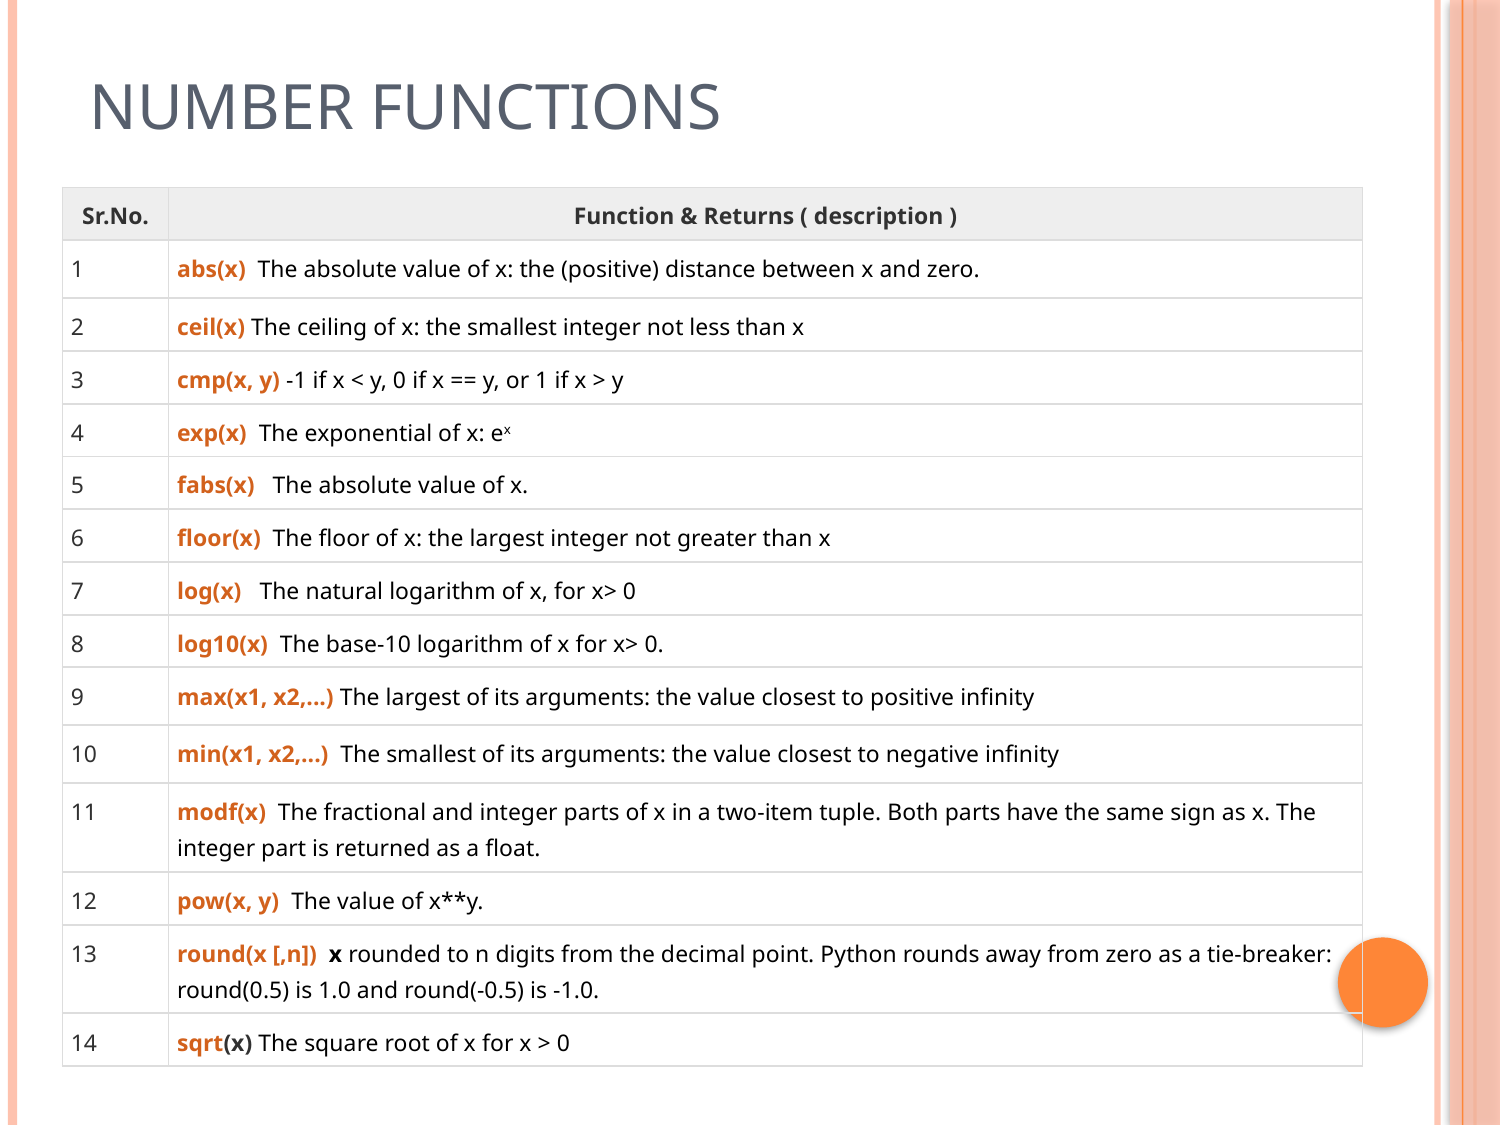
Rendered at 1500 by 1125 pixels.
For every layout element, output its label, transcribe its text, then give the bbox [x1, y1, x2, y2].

table_header Function & Returns ( description ) [169, 188, 1362, 239]
title Number Functions [75, 45, 1300, 150]
table_cell 3 [63, 352, 168, 403]
table_cell round(x [,n]) x rounded to n digits from the decimal point. Python rounds away from zero as a tie-breaker: round(0.5) is 1.0 and round(-0.5) is -1.0. [169, 926, 1362, 1012]
table_cell exp(x) The exponential of x: ex [169, 405, 1362, 456]
table_cell log(x) The natural logarithm of x, for x> 0 [169, 563, 1362, 614]
table_cell cmp(x, y) -1 if x < y, 0 if x == y, or 1 if x > y [169, 352, 1362, 403]
table_cell fabs(x) The absolute value of x. [169, 457, 1362, 508]
table_cell 5 [63, 457, 168, 508]
table_cell log10(x) The base-10 logarithm of x for x> 0. [169, 616, 1362, 666]
table_cell pow(x, y) The value of x**y. [169, 873, 1362, 924]
table_cell 7 [63, 563, 168, 614]
table_cell 8 [63, 616, 168, 666]
table_cell 12 [63, 873, 168, 924]
table_cell 6 [63, 510, 168, 561]
table_cell 4 [63, 405, 168, 456]
table_cell 11 [63, 784, 168, 871]
table_cell 9 [63, 668, 168, 724]
table_cell 1 [63, 241, 168, 297]
table_cell 2 [63, 299, 168, 350]
table_cell floor(x) The floor of x: the largest integer not greater than x [169, 510, 1362, 561]
table_cell 10 [63, 726, 168, 782]
table_cell 13 [63, 926, 168, 1012]
table_cell ceil(x) The ceiling of x: the smallest integer not less than x [169, 299, 1362, 350]
table_cell min(x1, x2,...) The smallest of its arguments: the value closest to negative infinity [169, 726, 1362, 782]
table_cell sqrt(x) The square root of x for x > 0 [169, 1014, 1362, 1065]
table_cell modf(x) The fractional and integer parts of x in a two-item tuple. Both parts have the same sign as x. The integer part is returned as a float. [169, 784, 1362, 871]
table_cell max(x1, x2,...) The largest of its arguments: the value closest to positive infinity [169, 668, 1362, 724]
table_cell abs(x) The absolute value of x: the (positive) distance between x and zero. [169, 241, 1362, 297]
table_header Sr.No. [63, 188, 168, 239]
table_cell 14 [63, 1014, 168, 1065]
